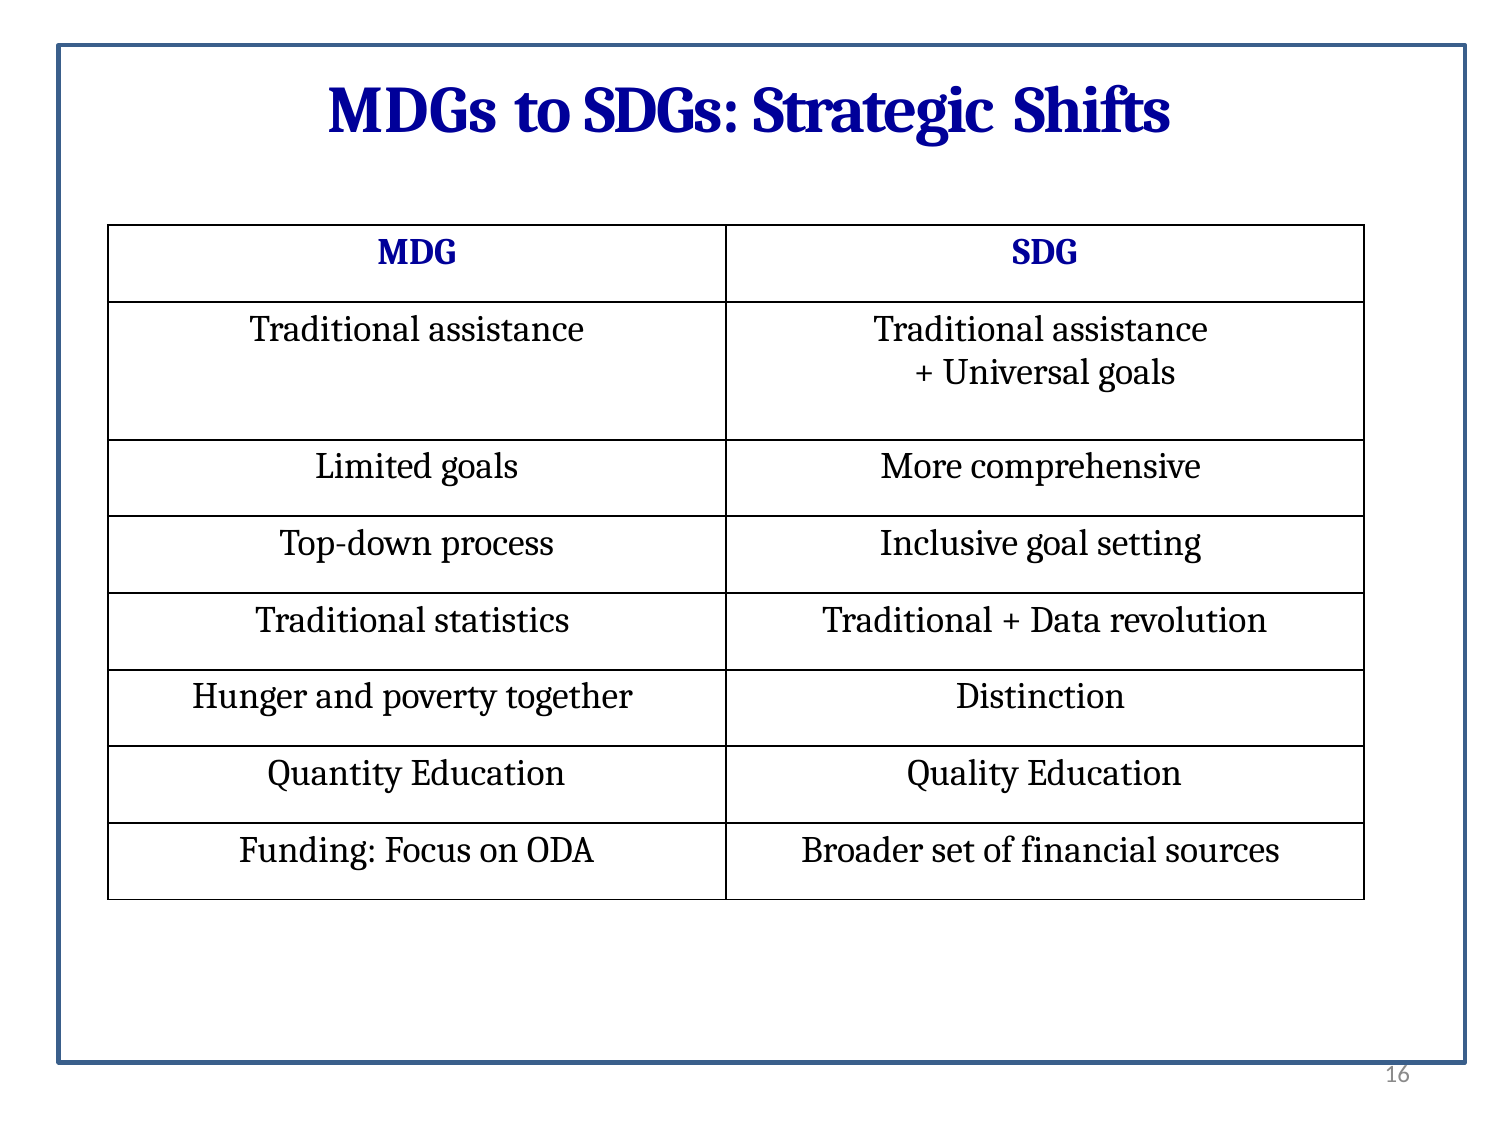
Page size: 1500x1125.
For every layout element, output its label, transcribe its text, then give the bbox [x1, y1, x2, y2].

table_cell Traditional assistance [109, 303, 725, 439]
table_cell Inclusive goal setting [727, 517, 1363, 592]
table_cell Traditional + Data revolution [727, 594, 1363, 669]
table_cell Distinction [727, 671, 1363, 745]
table_cell More comprehensive [727, 441, 1363, 515]
table_cell Hunger and poverty together [109, 671, 725, 745]
table_cell Traditional assistance + Universal goals [727, 303, 1363, 439]
slide_number 16 [1074, 1042, 1425, 1103]
table_cell Broader set of financial sources [727, 824, 1363, 899]
text_box [56, 43, 1467, 1065]
table_cell Limited goals [109, 441, 725, 515]
table_cell Funding: Focus on ODA [109, 824, 725, 899]
table_header SDG [727, 226, 1363, 301]
table_cell Quality Education [727, 747, 1363, 822]
table_cell Quantity Education [109, 747, 725, 822]
table_header MDG [109, 226, 725, 301]
title MDGs to SDGs: Strategic Shifts [75, 71, 1425, 140]
table_cell Traditional statistics [109, 594, 725, 669]
table_cell Top-down process [109, 517, 725, 592]
